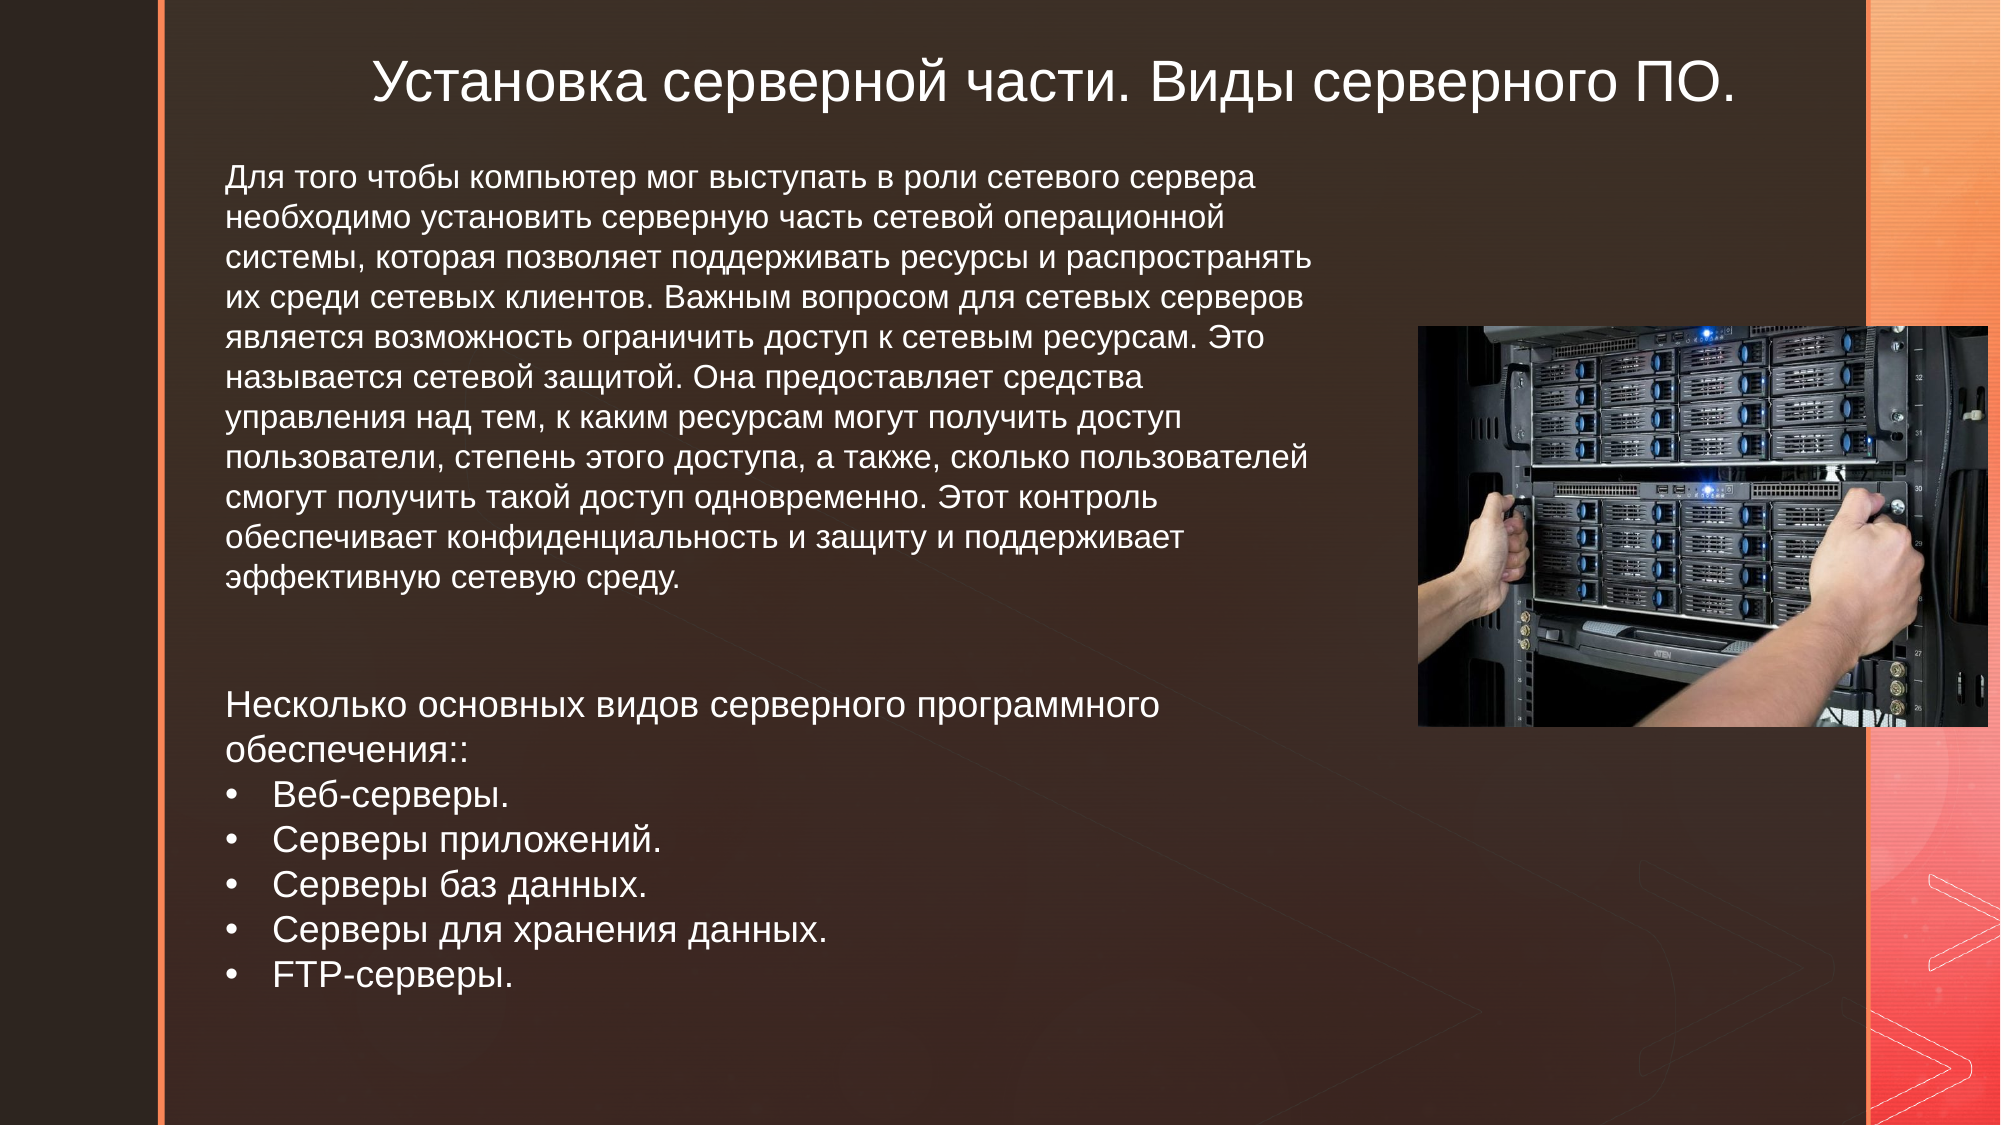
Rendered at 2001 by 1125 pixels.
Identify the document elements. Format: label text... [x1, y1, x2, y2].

picture [1418, 0, 2001, 1125]
text_box Установка серверной части. Виды серверного ПО. [356, 35, 1755, 121]
text_box Несколько основных видов серверного программного обеспечения:: Веб-серверы. Серверы приложений. Серверы баз данных. Серверы для хранения данных. FTP-серверы. [210, 673, 1341, 1003]
text_box Для того чтобы компьютер мог выступать в роли сетевого сервера необходимо установить серверную часть сетевой операционной системы, которая позволяет поддерживать ресурсы и распространять их среди сетевых клиентов. Важным вопросом для сетевых серверов является возможность ограничить доступ к сетевым ресурсам. Это называется сетевой защитой. Она предоставляет средства управления над тем, к каким ресурсам могут получить доступ пользователи, степень этого доступа, а также, сколько пользователей смогут получить такой доступ одновременно. Этот контроль обеспечивает конфиденциальность и защиту и поддерживает эффективную сетевую среду. [210, 148, 1341, 603]
